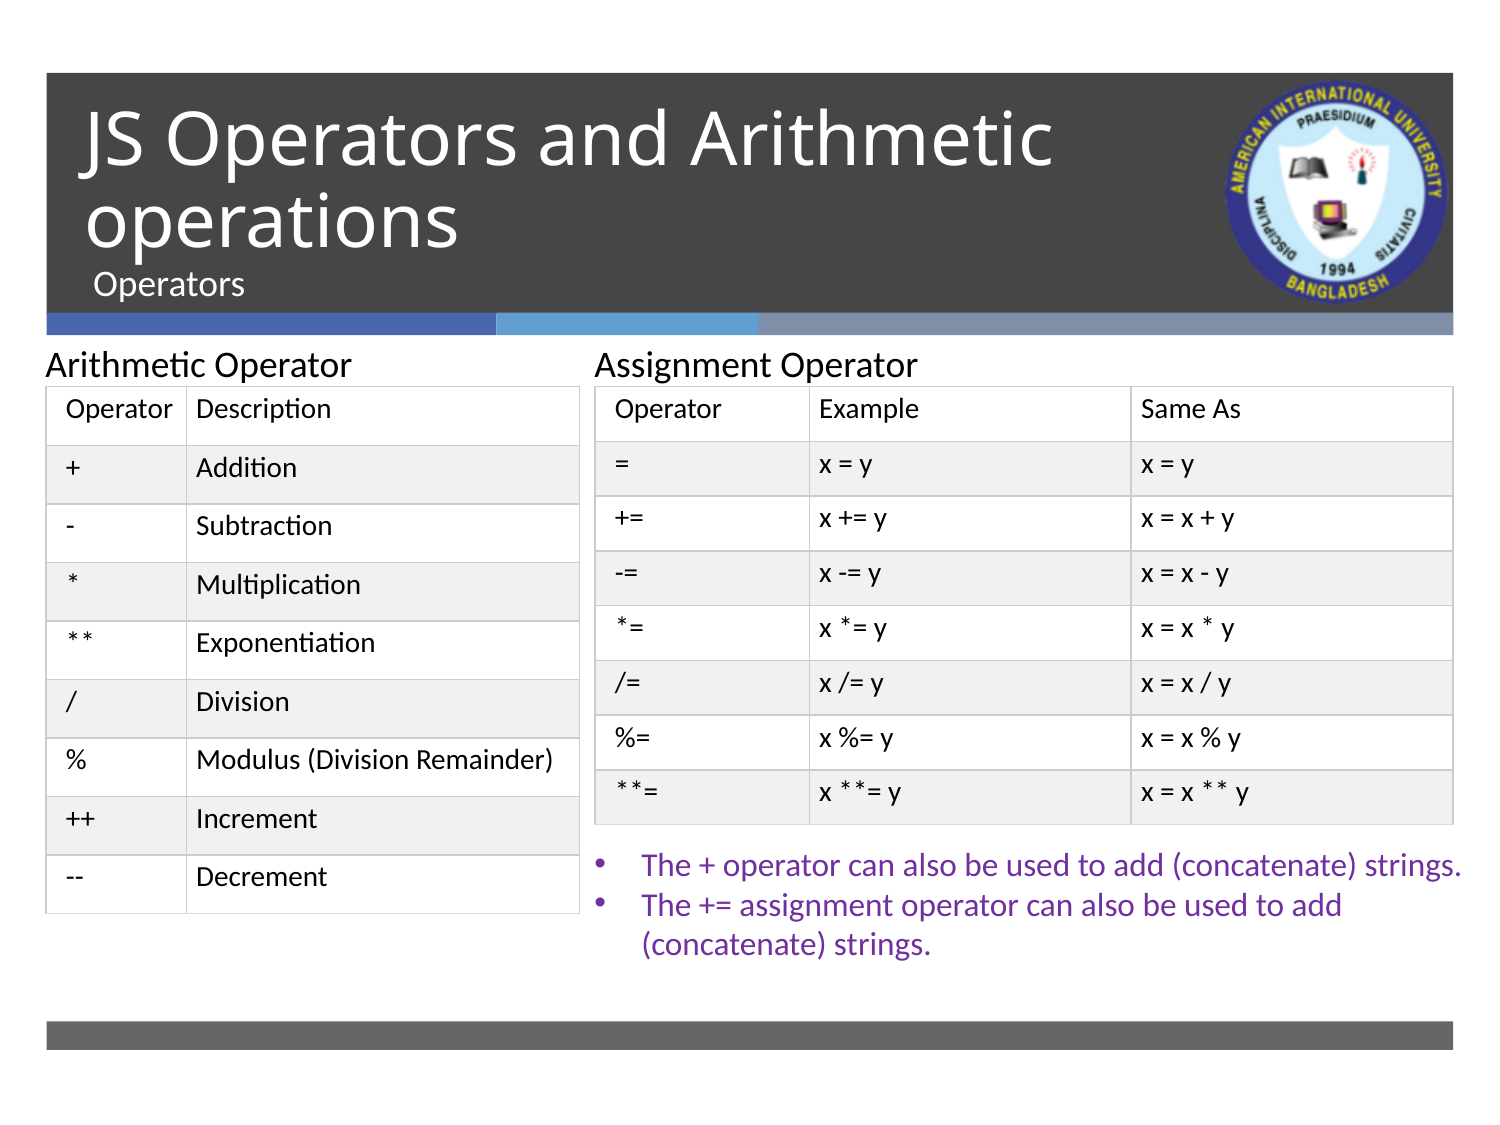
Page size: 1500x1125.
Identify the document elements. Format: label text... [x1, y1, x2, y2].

table_cell Exponentiation [187, 622, 579, 679]
table_cell x -= y [810, 552, 1130, 605]
title JS Operators and Arithmetic operations [69, 91, 1351, 270]
table_cell x *= y [810, 606, 1130, 660]
table_cell x = x ** y [1132, 771, 1452, 824]
table_cell x = x - y [1132, 552, 1452, 605]
table_cell /= [596, 661, 809, 714]
table_cell x += y [810, 497, 1130, 550]
table_cell x /= y [810, 661, 1130, 714]
subtitle Operators [78, 251, 1351, 331]
table_cell x = y [1132, 442, 1452, 495]
table_cell ++ [47, 797, 186, 854]
table_header Operator [47, 387, 186, 445]
table_cell x **= y [810, 771, 1130, 824]
table_cell -= [596, 552, 809, 605]
table_cell x = x / y [1132, 661, 1452, 714]
table_cell Modulus (Division Remainder) [187, 739, 579, 796]
table_cell **= [596, 771, 809, 824]
table_cell ** [47, 622, 186, 679]
table_cell Multiplication [187, 563, 579, 620]
table_cell += [596, 497, 809, 550]
table_cell x = x * y [1132, 606, 1452, 660]
table_cell Decrement [187, 856, 579, 913]
table_cell -- [47, 856, 186, 913]
text_box Assignment Operator [579, 332, 991, 393]
table_cell - [47, 505, 186, 562]
table_cell Subtraction [187, 505, 579, 562]
table_cell x = x + y [1132, 497, 1452, 550]
table_cell Division [187, 680, 579, 737]
table_header Same As [1132, 387, 1452, 441]
picture [1220, 75, 1454, 310]
table_cell x %= y [810, 716, 1130, 769]
table_header Description [187, 387, 579, 445]
table_header Example [810, 387, 1130, 441]
table_cell %= [596, 716, 809, 769]
table_cell Increment [187, 797, 579, 854]
text_box Arithmetic Operator [30, 332, 375, 393]
table_cell = [596, 442, 809, 495]
text_box The + operator can also be used to add (concatenate) strings. The += assignment operator can also be used to add (concatenate) strings. [579, 835, 1500, 970]
table_header Operator [596, 393, 809, 441]
table_cell + [47, 446, 186, 503]
table_cell *= [596, 606, 809, 660]
table_cell % [47, 739, 186, 796]
table_cell / [47, 680, 186, 737]
table_cell Addition [187, 446, 579, 503]
table_cell x = x % y [1132, 716, 1452, 769]
table_cell * [47, 563, 186, 620]
table_cell x = y [810, 442, 1130, 495]
